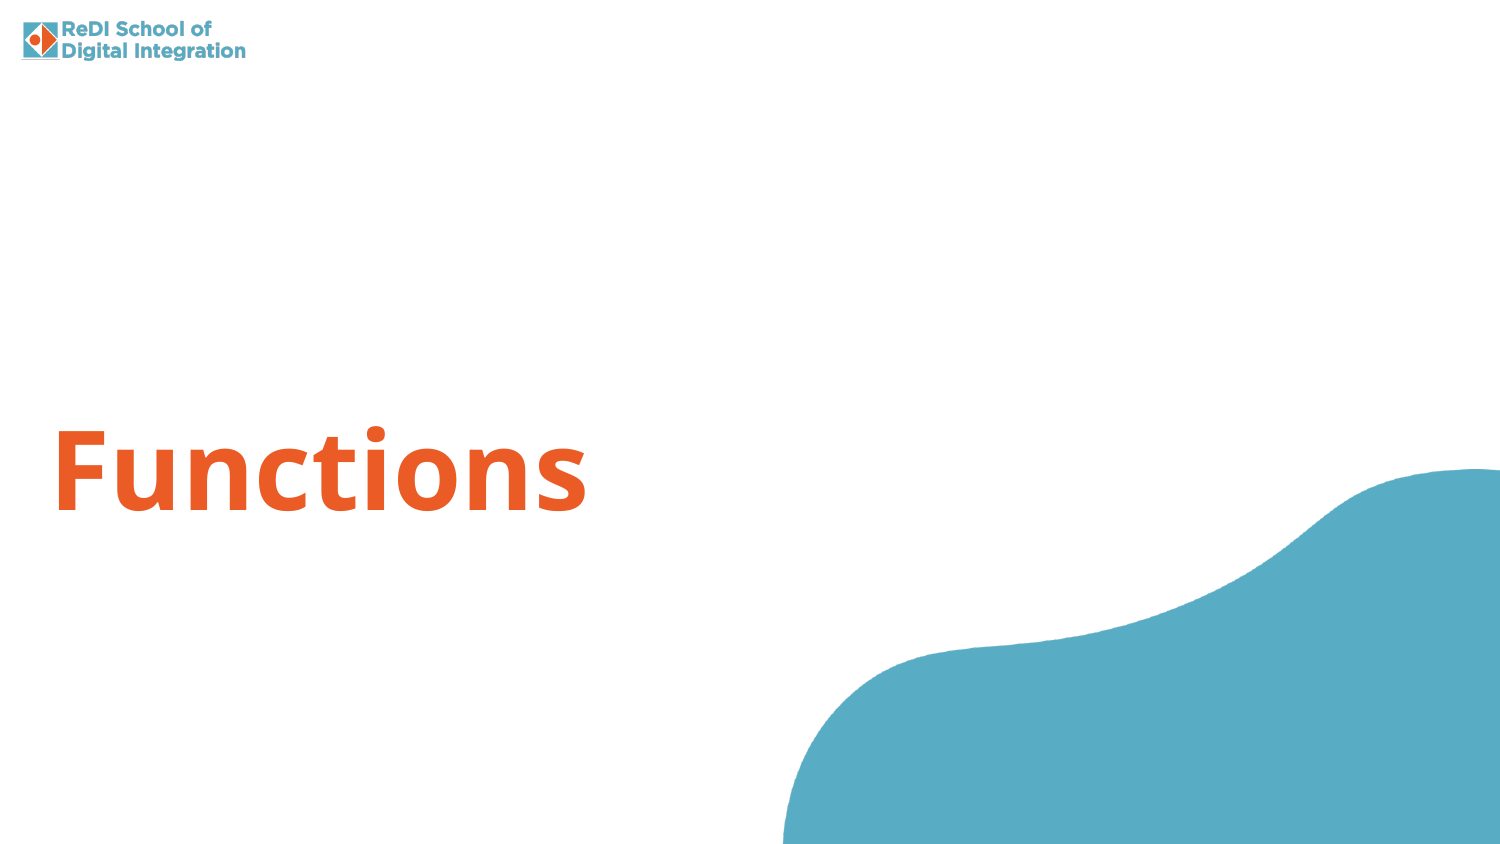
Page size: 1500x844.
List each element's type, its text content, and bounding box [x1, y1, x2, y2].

picture [782, 469, 1500, 844]
picture [21, 18, 246, 61]
text_box Functions [45, 337, 1355, 529]
